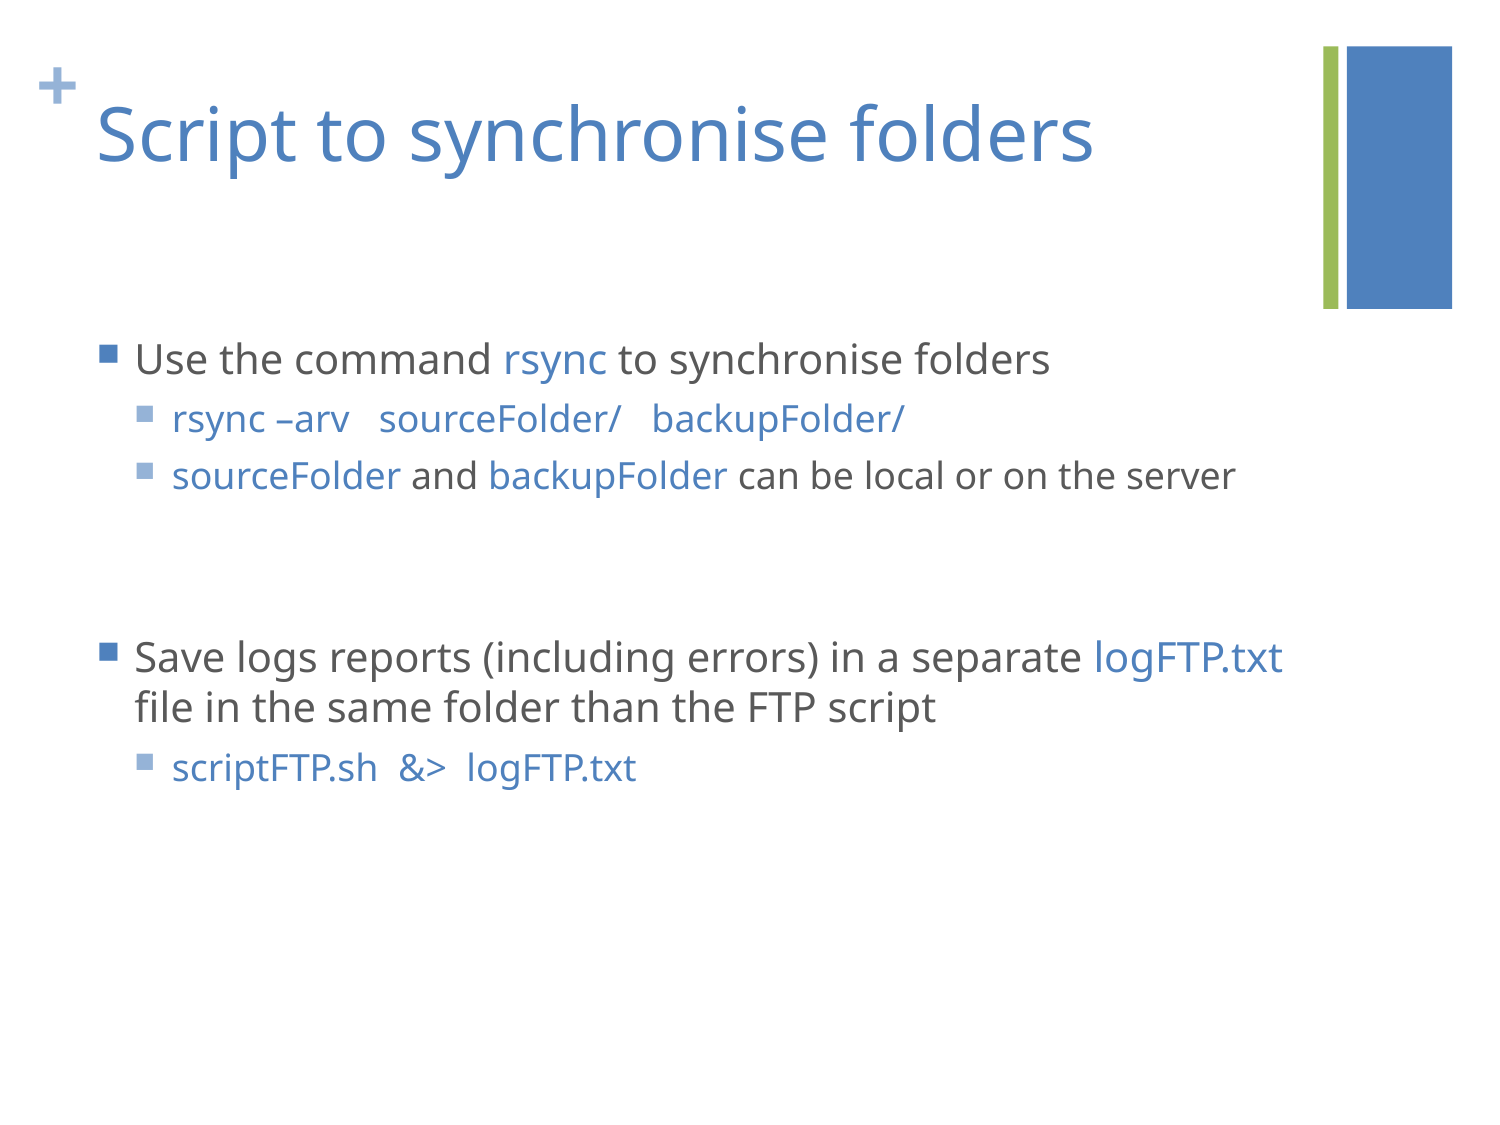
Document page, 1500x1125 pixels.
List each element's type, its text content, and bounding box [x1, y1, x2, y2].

list Use the command rsync to synchronise folders rsync –arv sourceFolder/ backupFolder/ sourceFolder and backupFolder can be local or on the server Save logs reports (including errors) in a separate logFTP.txt file in the same folder than the FTP script scriptFTP.sh &> logFTP.txt [81, 324, 1322, 1005]
title Script to synchronise folders [81, 79, 1322, 263]
